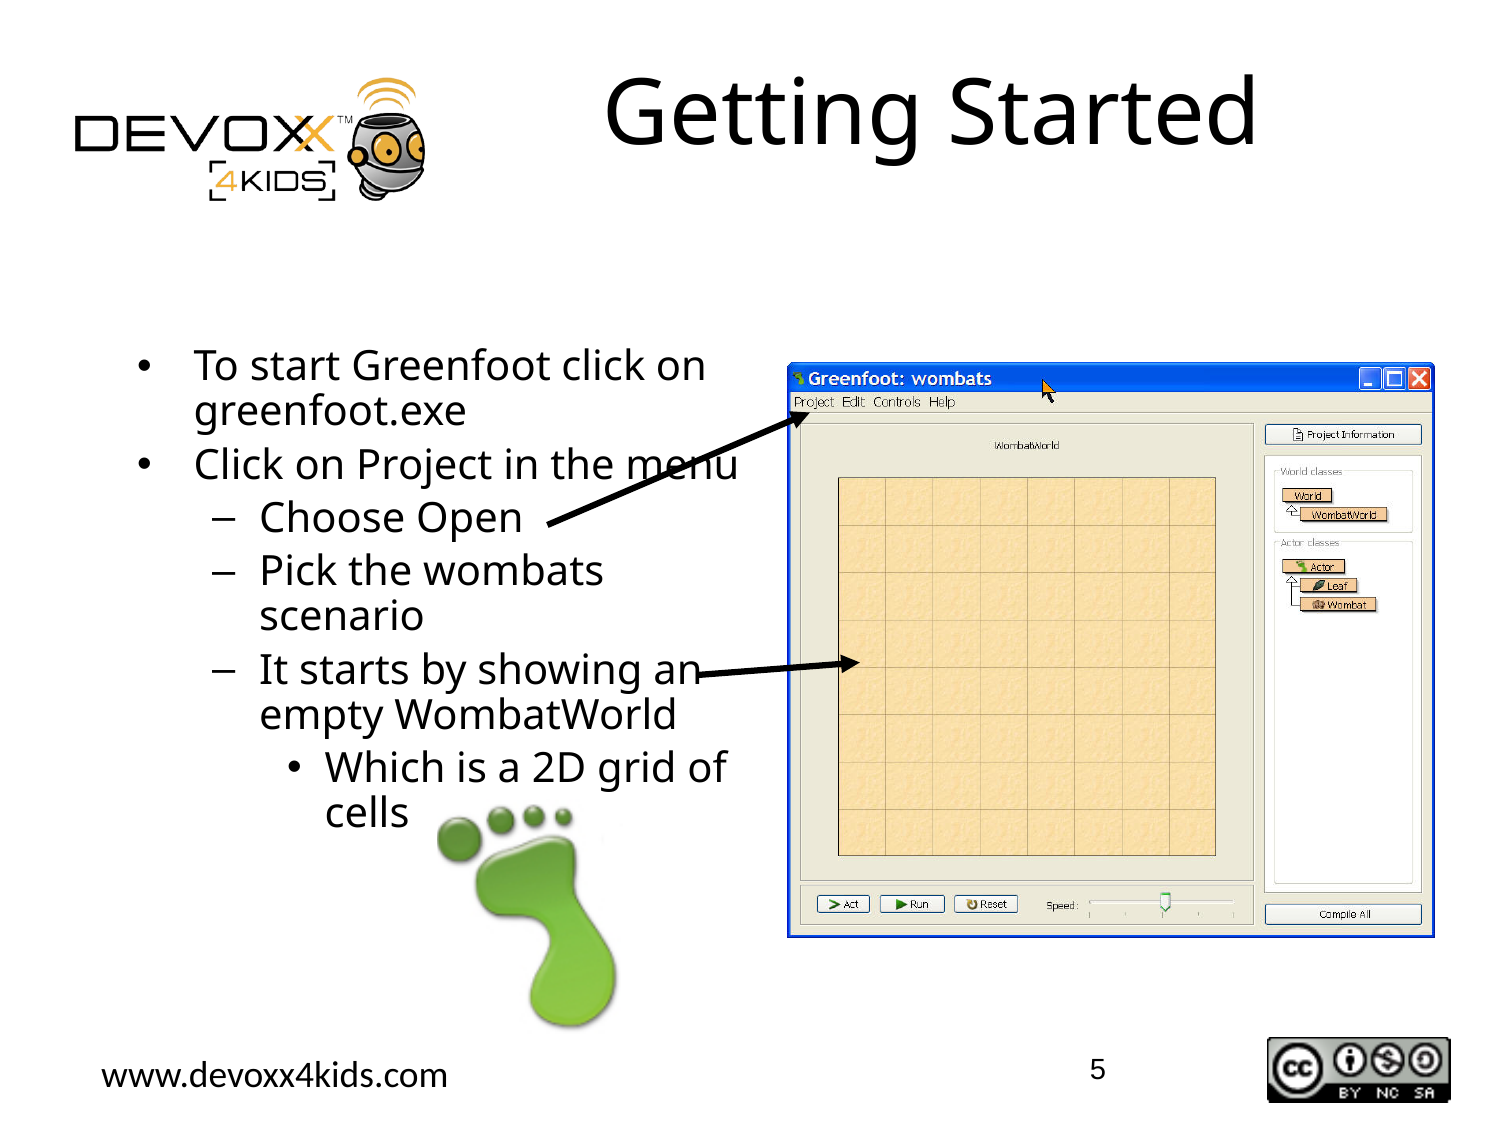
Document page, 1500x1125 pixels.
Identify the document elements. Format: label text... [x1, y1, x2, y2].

list To start Greenfoot click on greenfoot.exe Click on Project in the menu Choose Open Pick the wombats scenario It starts by showing an empty WombatWorld Which is a 2D grid of cells [122, 337, 785, 850]
picture [75, 77, 425, 201]
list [787, 362, 1436, 938]
picture [437, 799, 624, 1040]
title Getting Started [439, 45, 1425, 233]
slide_number 5 [1074, 1042, 1425, 1103]
picture [1267, 1037, 1451, 1103]
